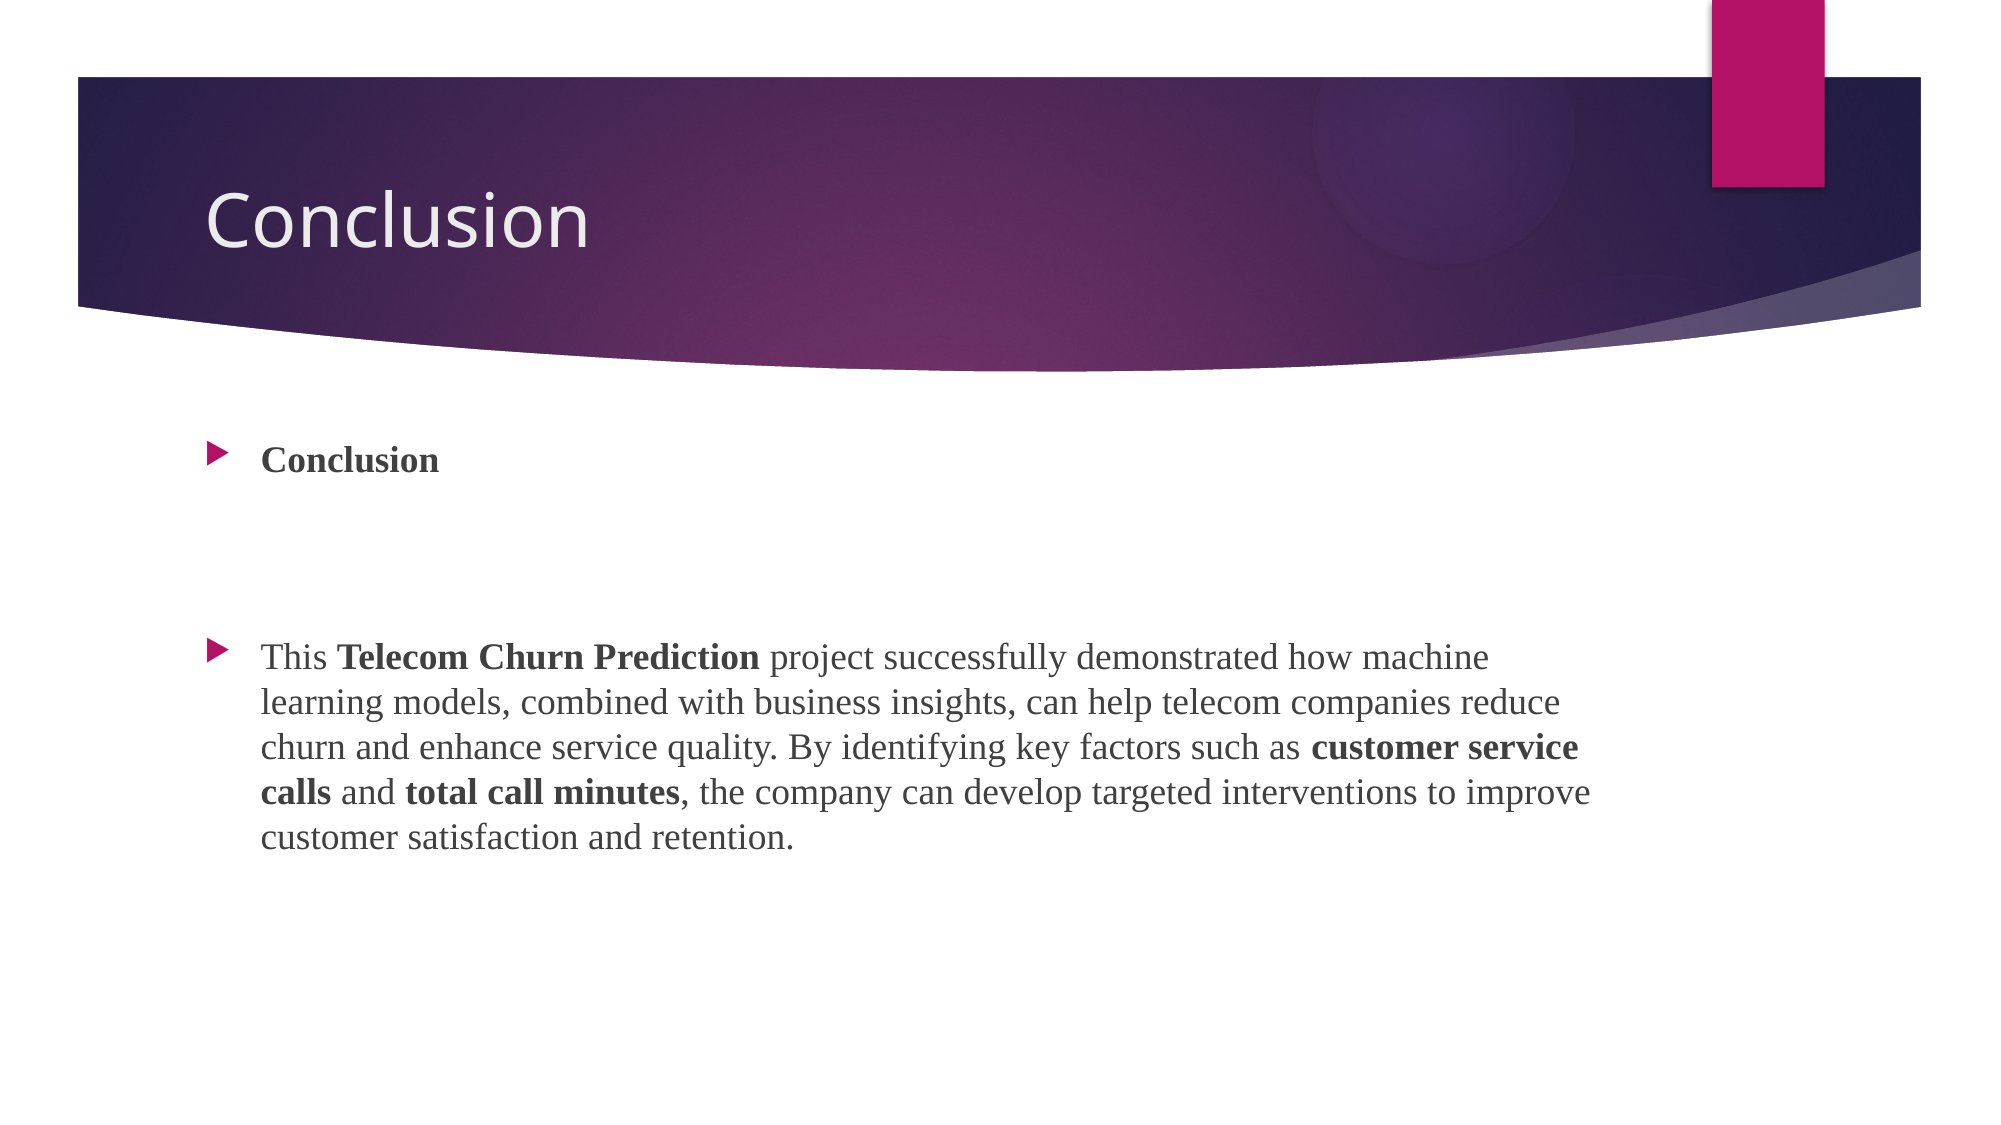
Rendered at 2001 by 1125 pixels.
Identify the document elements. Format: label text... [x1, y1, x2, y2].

title Conclusion [189, 159, 1627, 276]
list Conclusion This Telecom Churn Prediction project successfully demonstrated how machine learning models, combined with business insights, can help telecom companies reduce churn and enhance service quality. By identifying key factors such as customer service calls and total call minutes, the company can develop targeted interventions to improve customer satisfaction and retention. [189, 427, 1638, 988]
